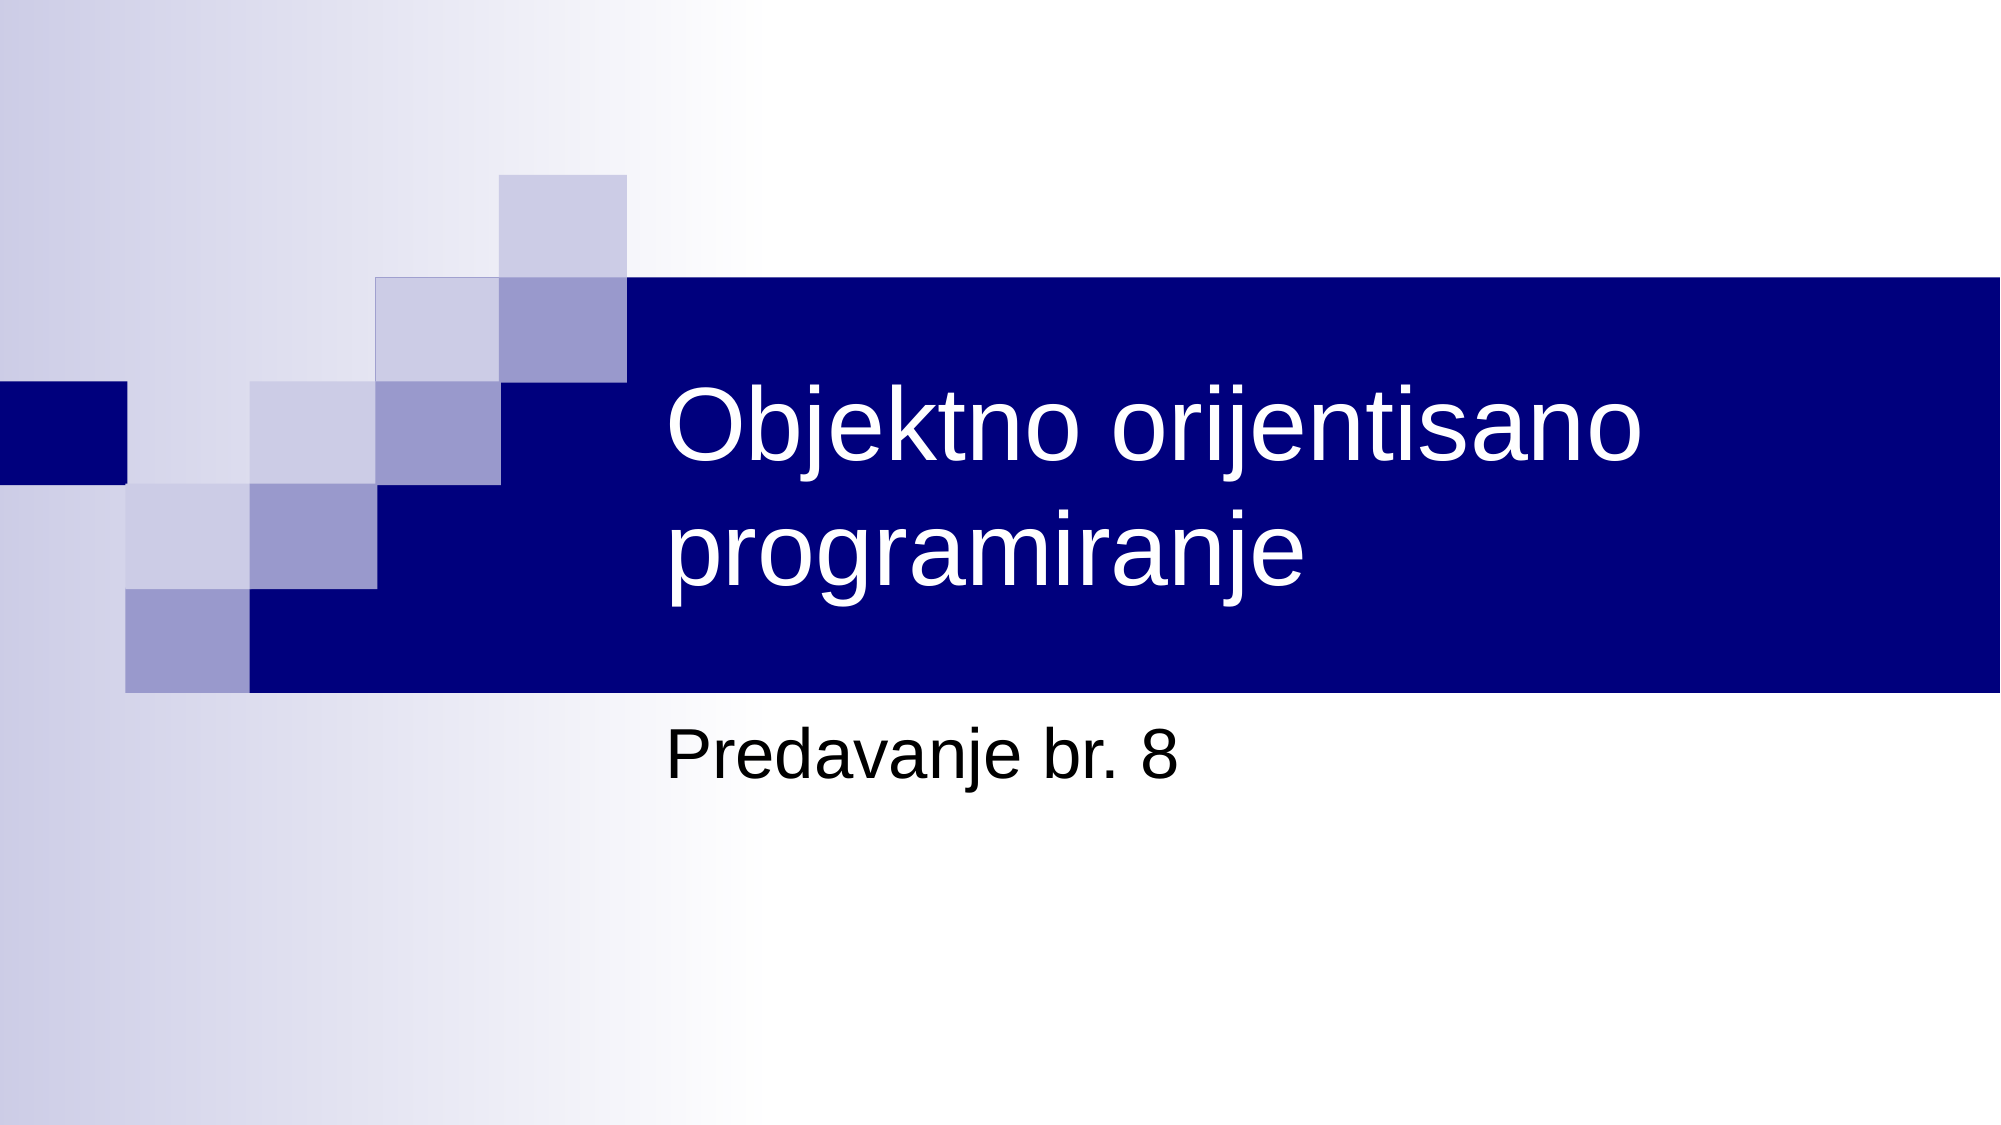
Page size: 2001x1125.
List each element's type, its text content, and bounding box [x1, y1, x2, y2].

title Objektno orijentisano programiranje [650, 299, 1967, 663]
subtitle Predavanje br. 8 [650, 699, 1967, 988]
